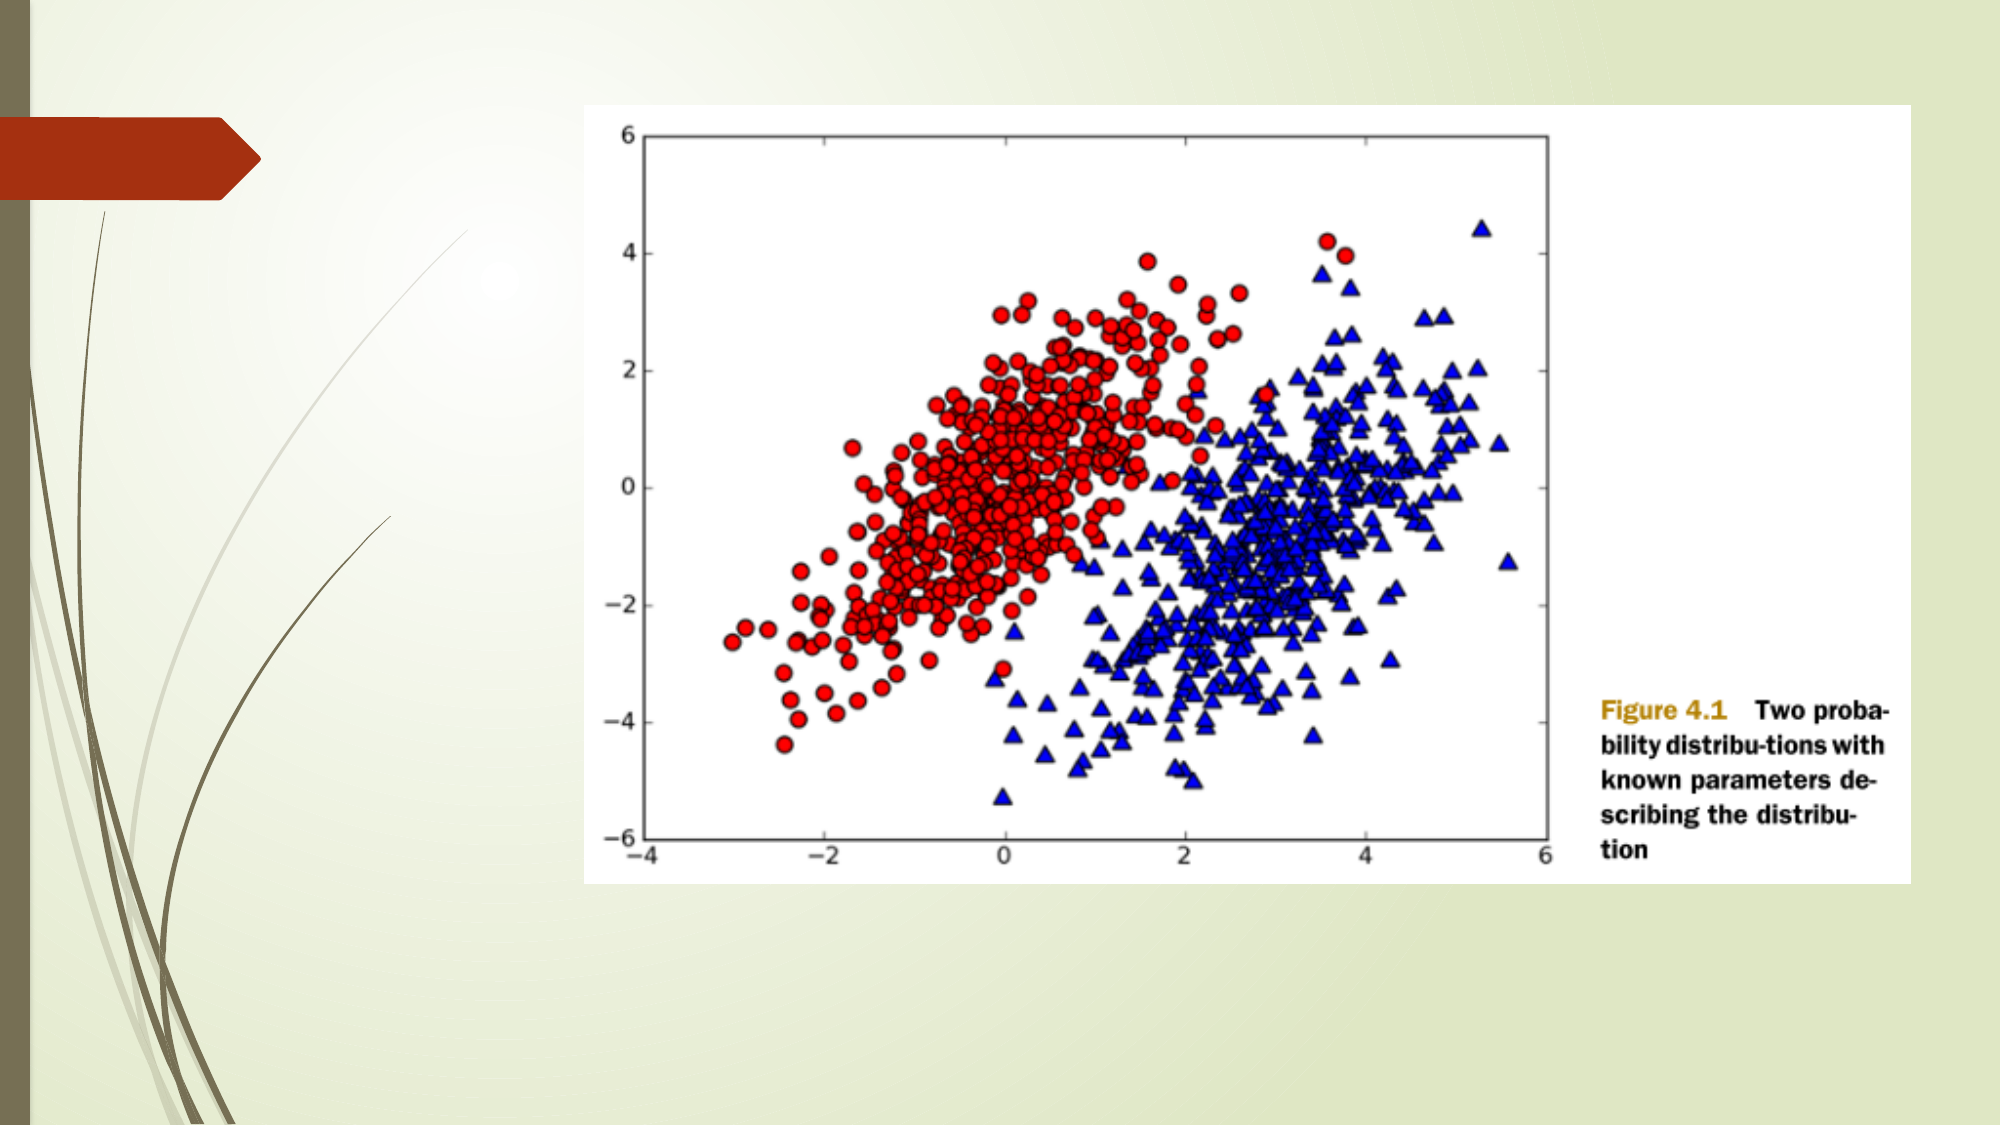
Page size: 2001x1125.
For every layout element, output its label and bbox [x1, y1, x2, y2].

picture [584, 105, 1911, 884]
